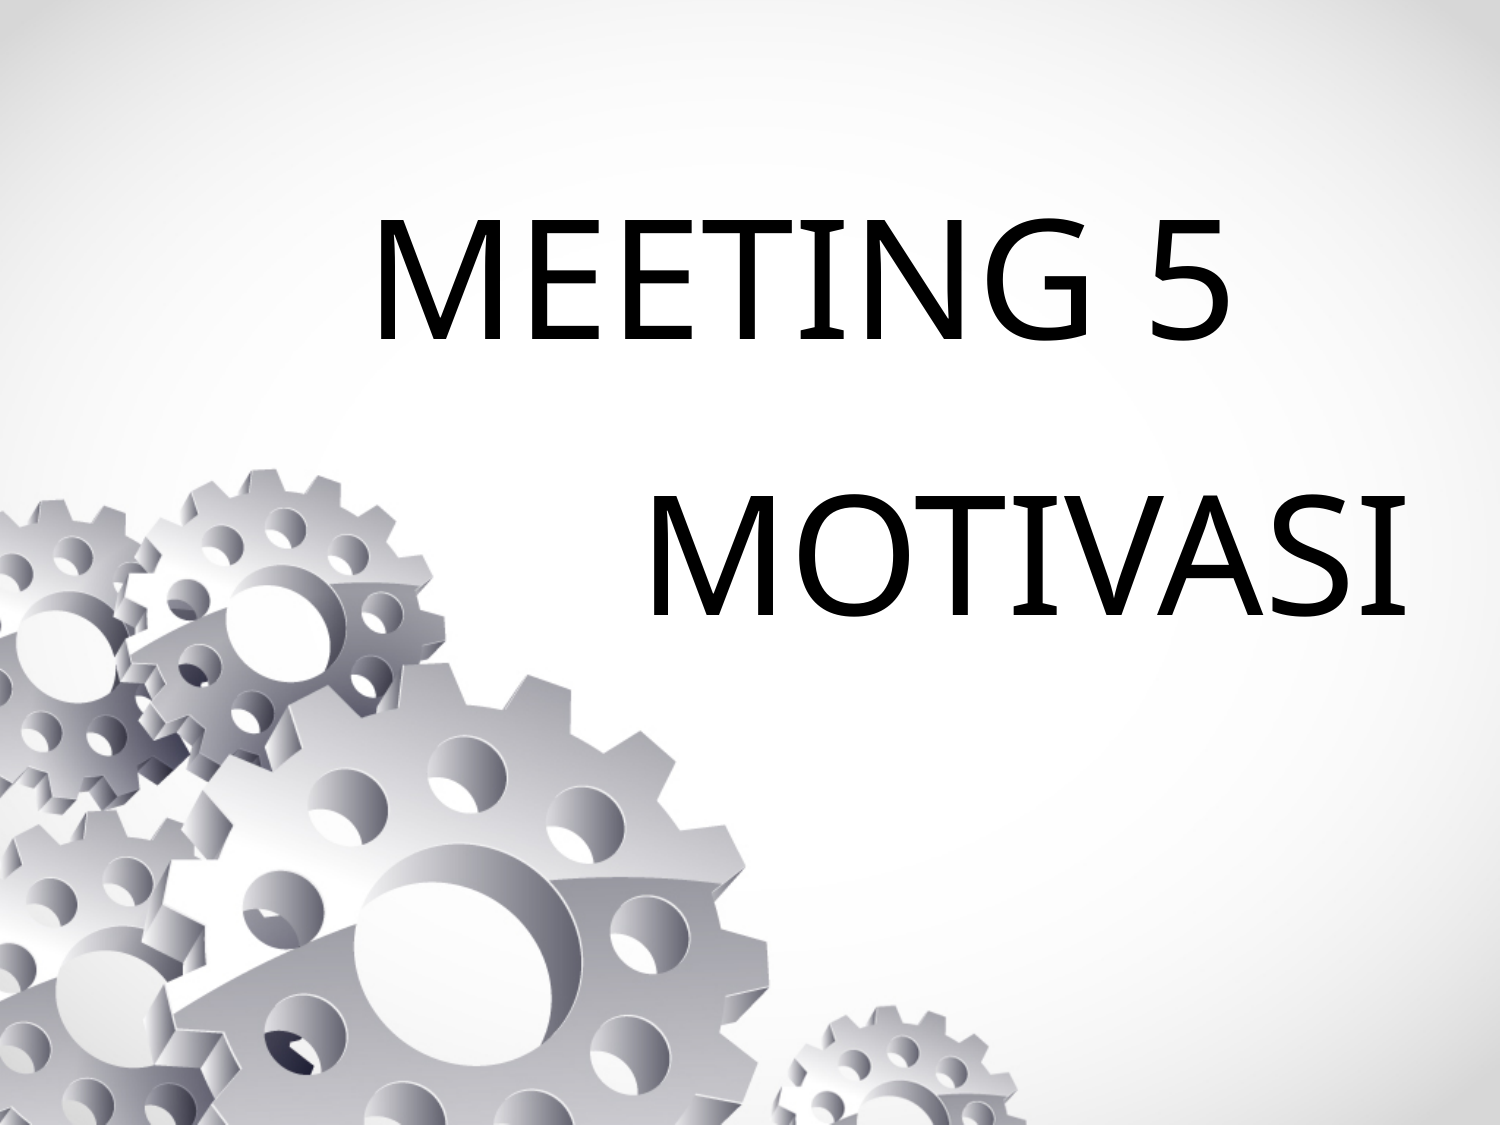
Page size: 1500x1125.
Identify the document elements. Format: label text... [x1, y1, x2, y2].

title MOTIVASI [336, 459, 1471, 638]
text_box MEETING 5 [86, 183, 1297, 362]
picture [0, 0, 1500, 1125]
